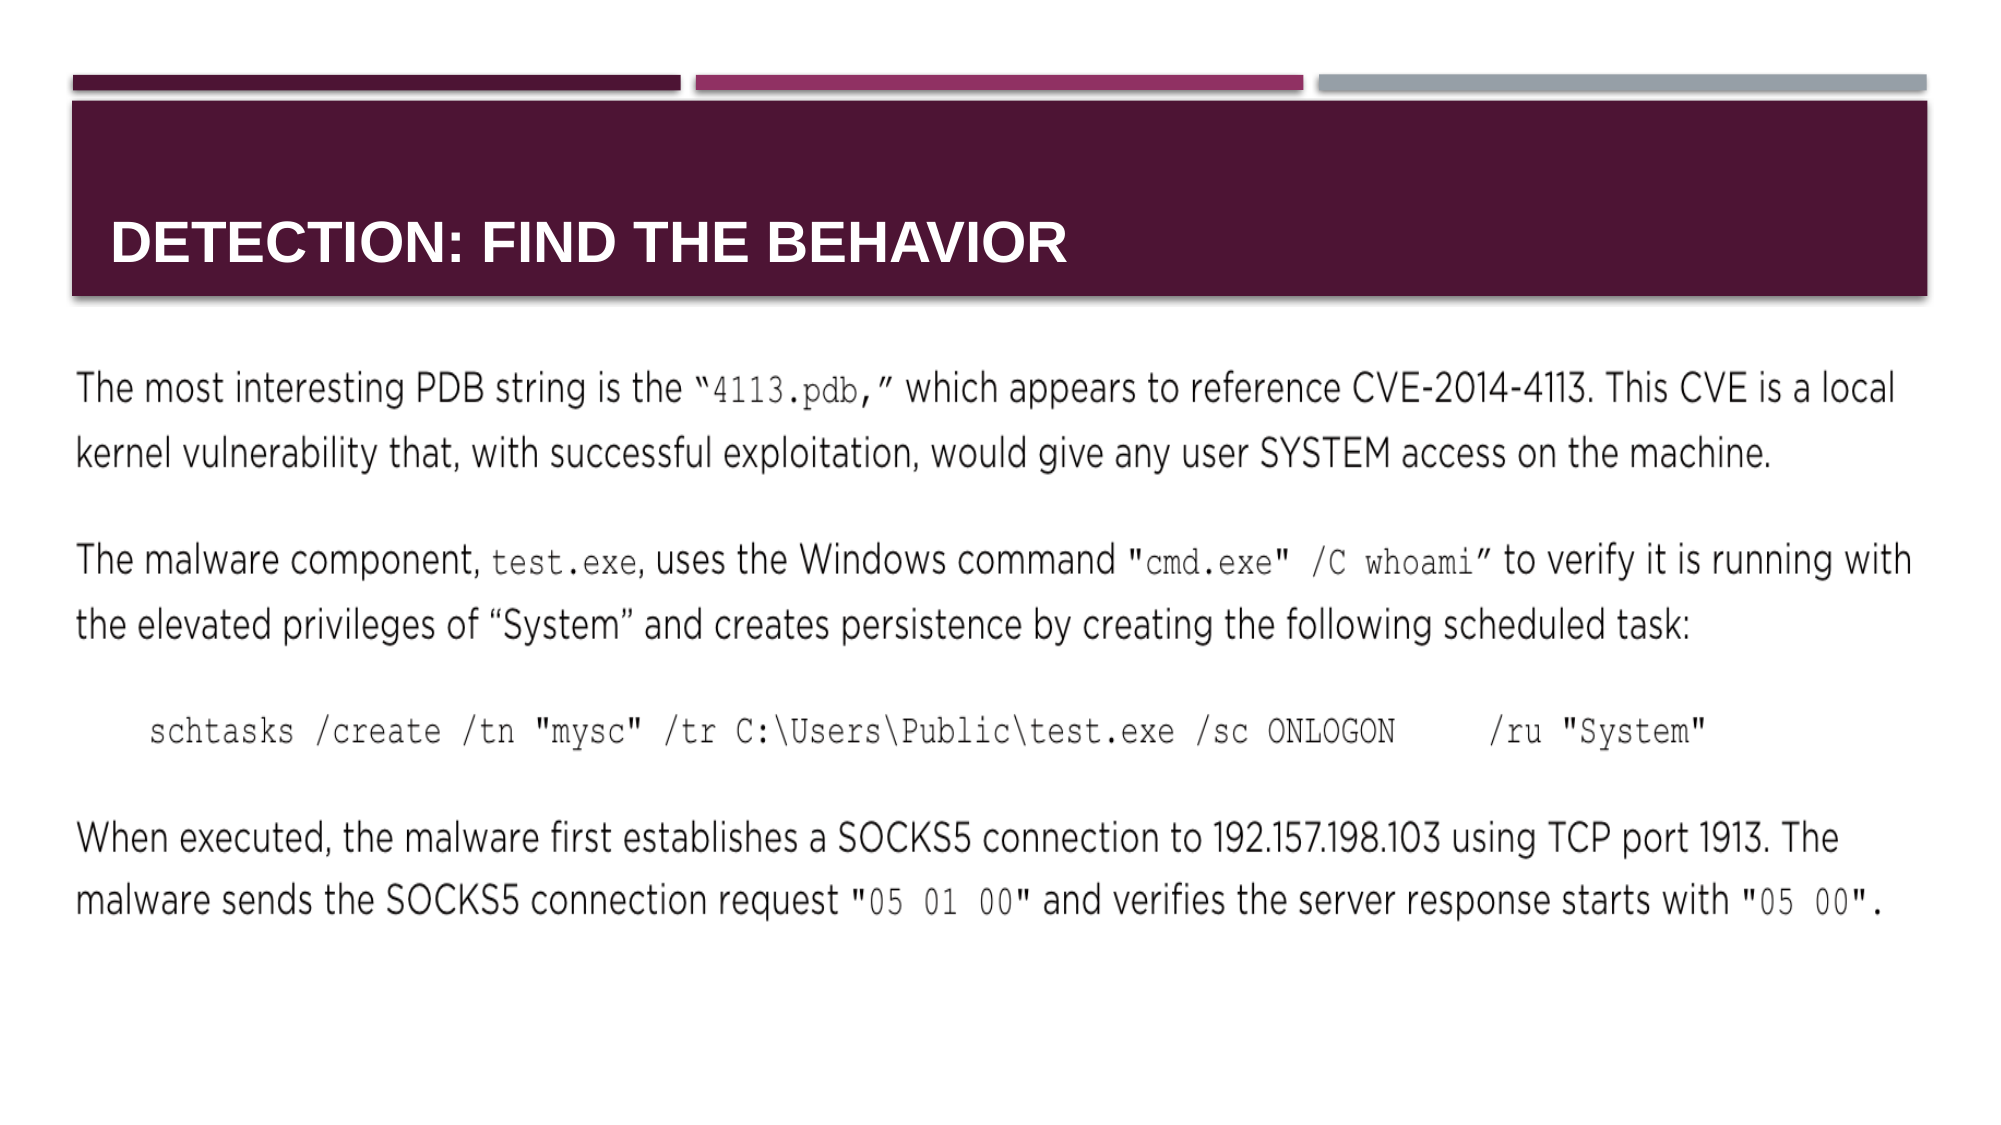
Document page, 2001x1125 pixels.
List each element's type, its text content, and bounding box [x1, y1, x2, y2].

title Detection: Find the Behavior [95, 115, 1905, 282]
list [60, 342, 1945, 929]
